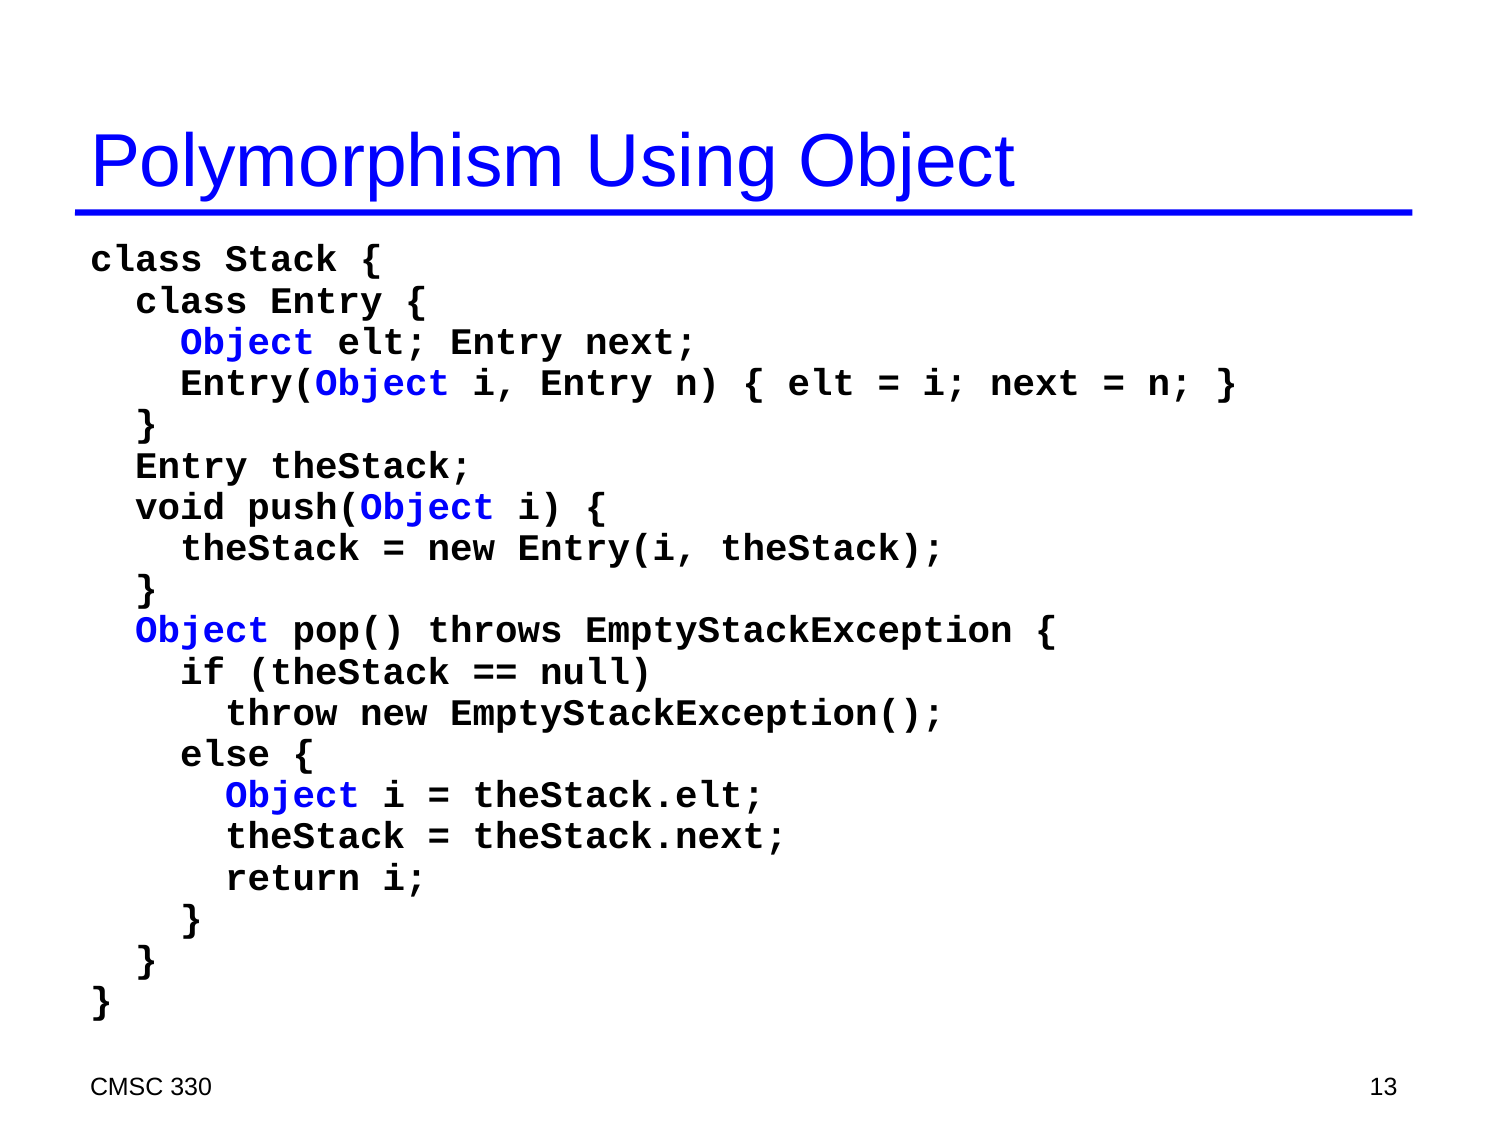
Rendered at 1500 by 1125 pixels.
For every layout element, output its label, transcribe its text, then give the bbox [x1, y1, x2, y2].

footer CMSC 330 [74, 1076, 988, 1101]
list class Stack { class Entry { Object elt; Entry next; Entry(Object i, Entry n) { elt = i; next = n; } } Entry theStack; void push(Object i) { theStack = new Entry(i, theStack); } Object pop() throws EmptyStackException { if (theStack == null) throw new EmptyStackException(); else { Object i = theStack.elt; theStack = theStack.next; return i; } } } [74, 237, 1413, 1076]
slide_number 13 [1099, 1076, 1413, 1101]
title Polymorphism Using Object [74, 99, 1413, 213]
